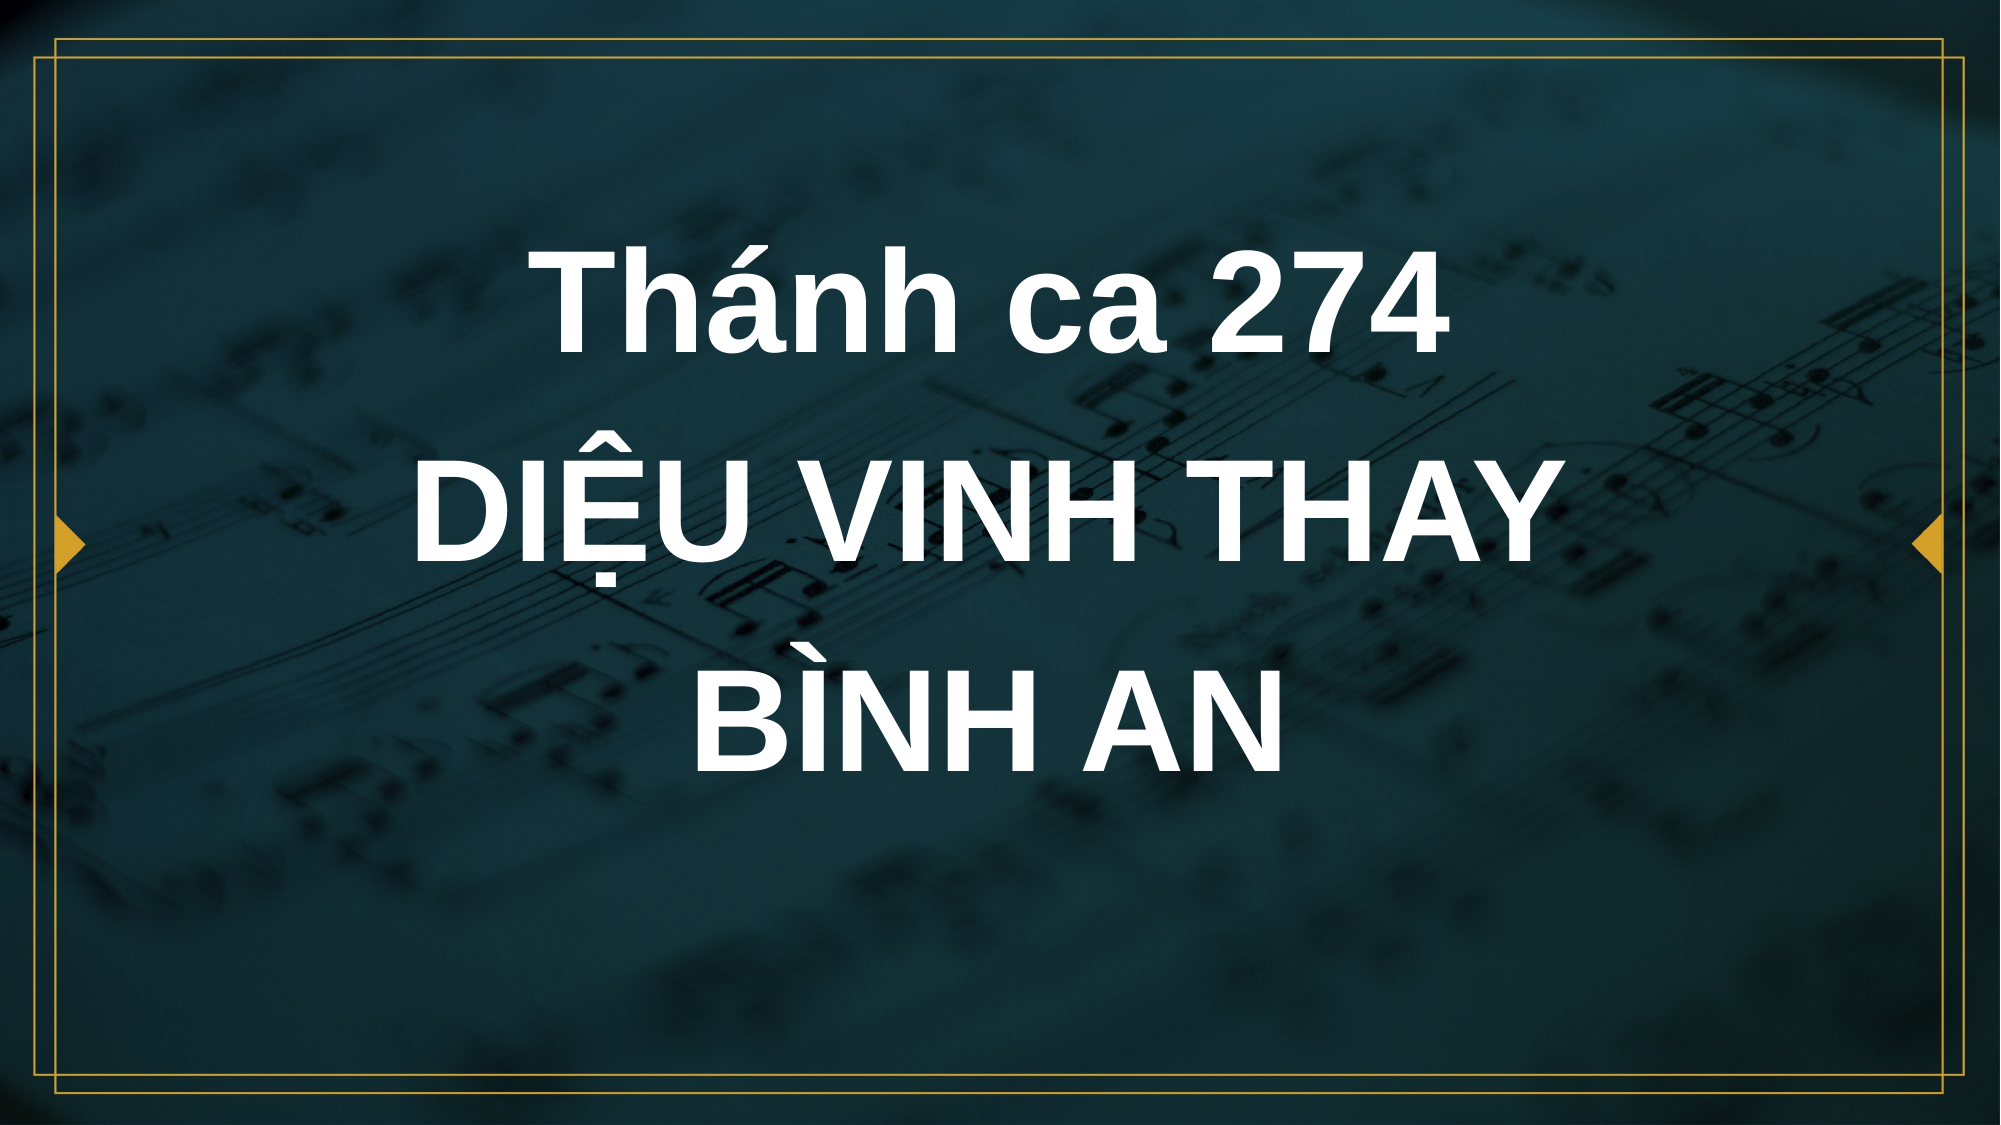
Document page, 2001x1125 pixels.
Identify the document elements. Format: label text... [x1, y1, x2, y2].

picture [0, 0, 2000, 1125]
title Thánh ca 274 DIỆU VINH THAY BÌNH AN [103, 151, 1875, 821]
